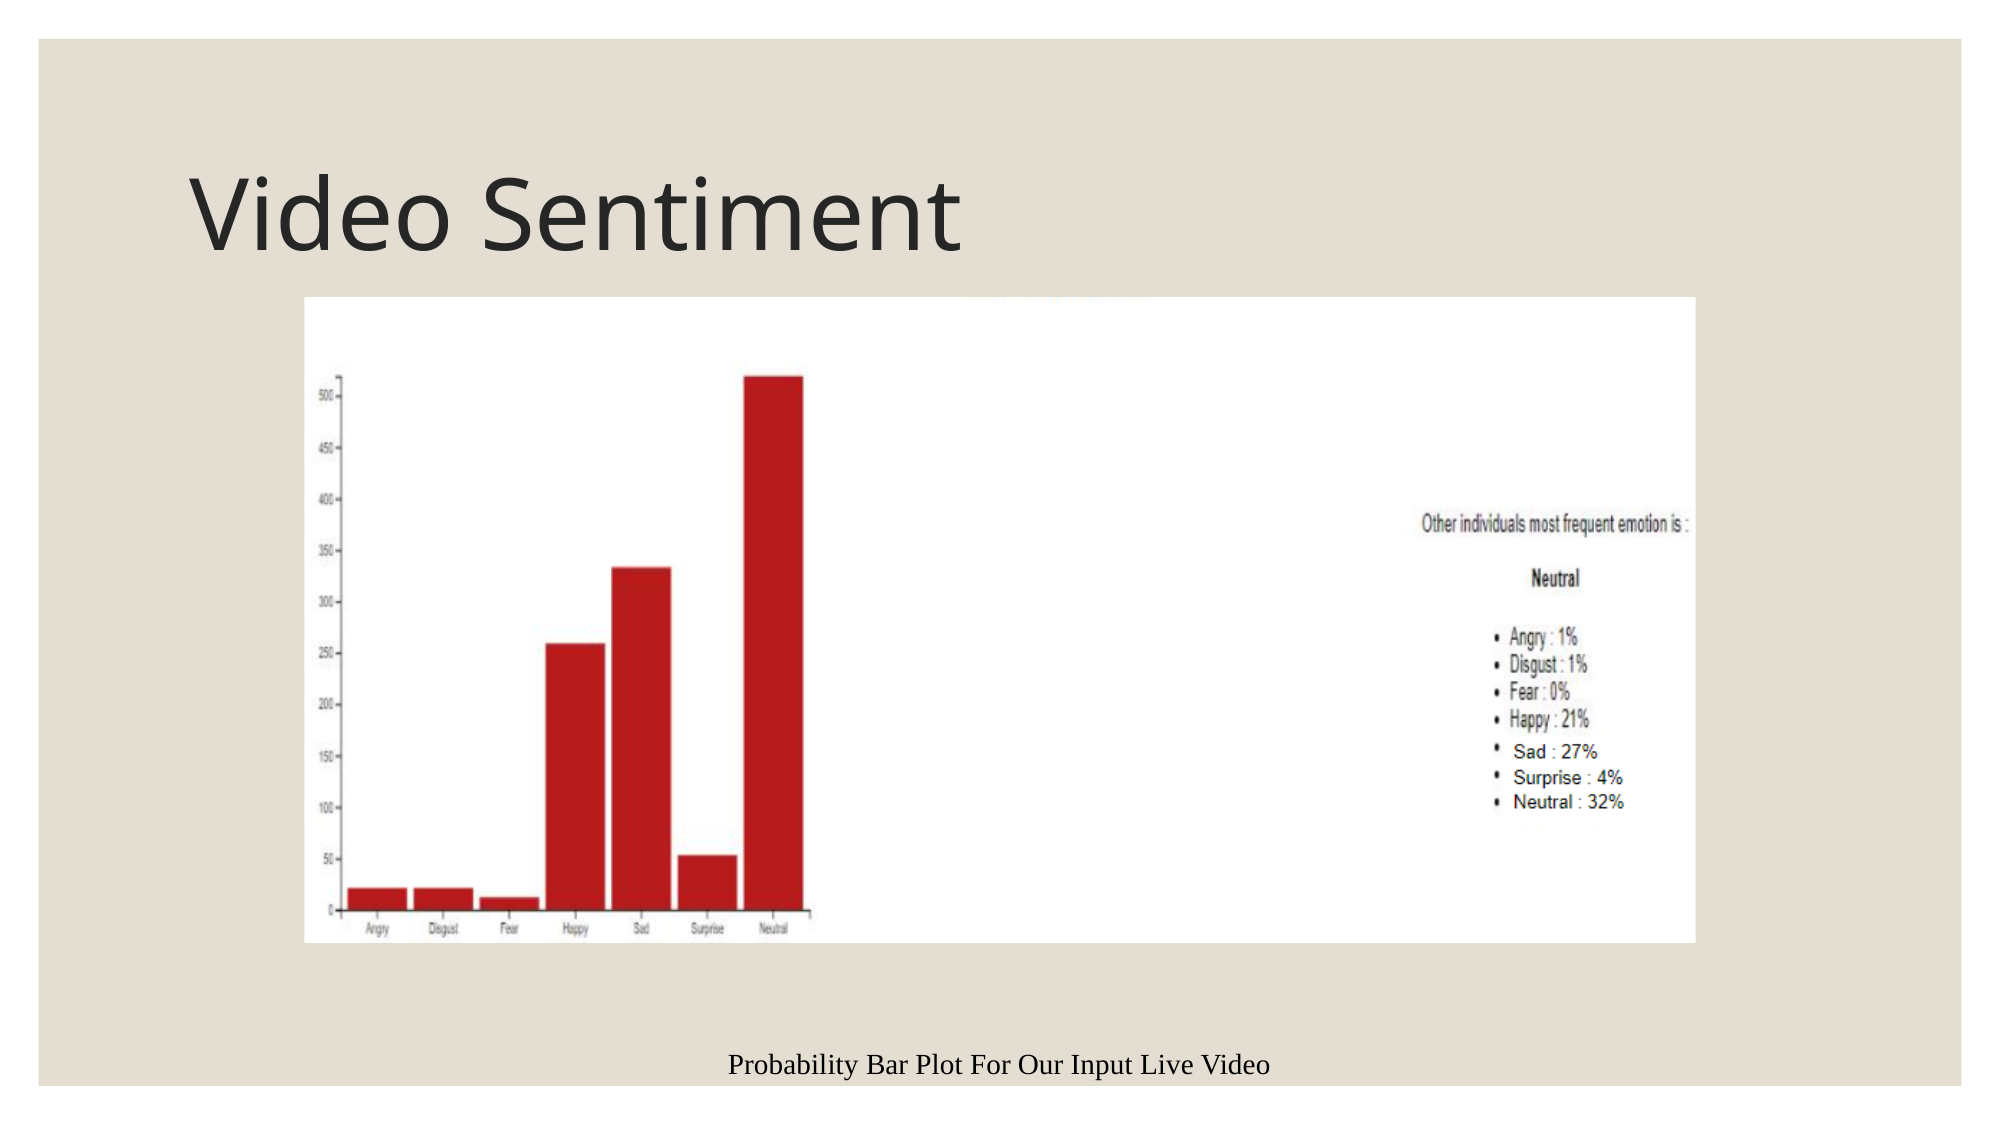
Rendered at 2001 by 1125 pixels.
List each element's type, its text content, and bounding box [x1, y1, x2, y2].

title Video Sentiment [174, 105, 1825, 331]
picture [303, 297, 1696, 943]
text_box Probability Bar Plot For Our Input Live Video [713, 1037, 1287, 1088]
